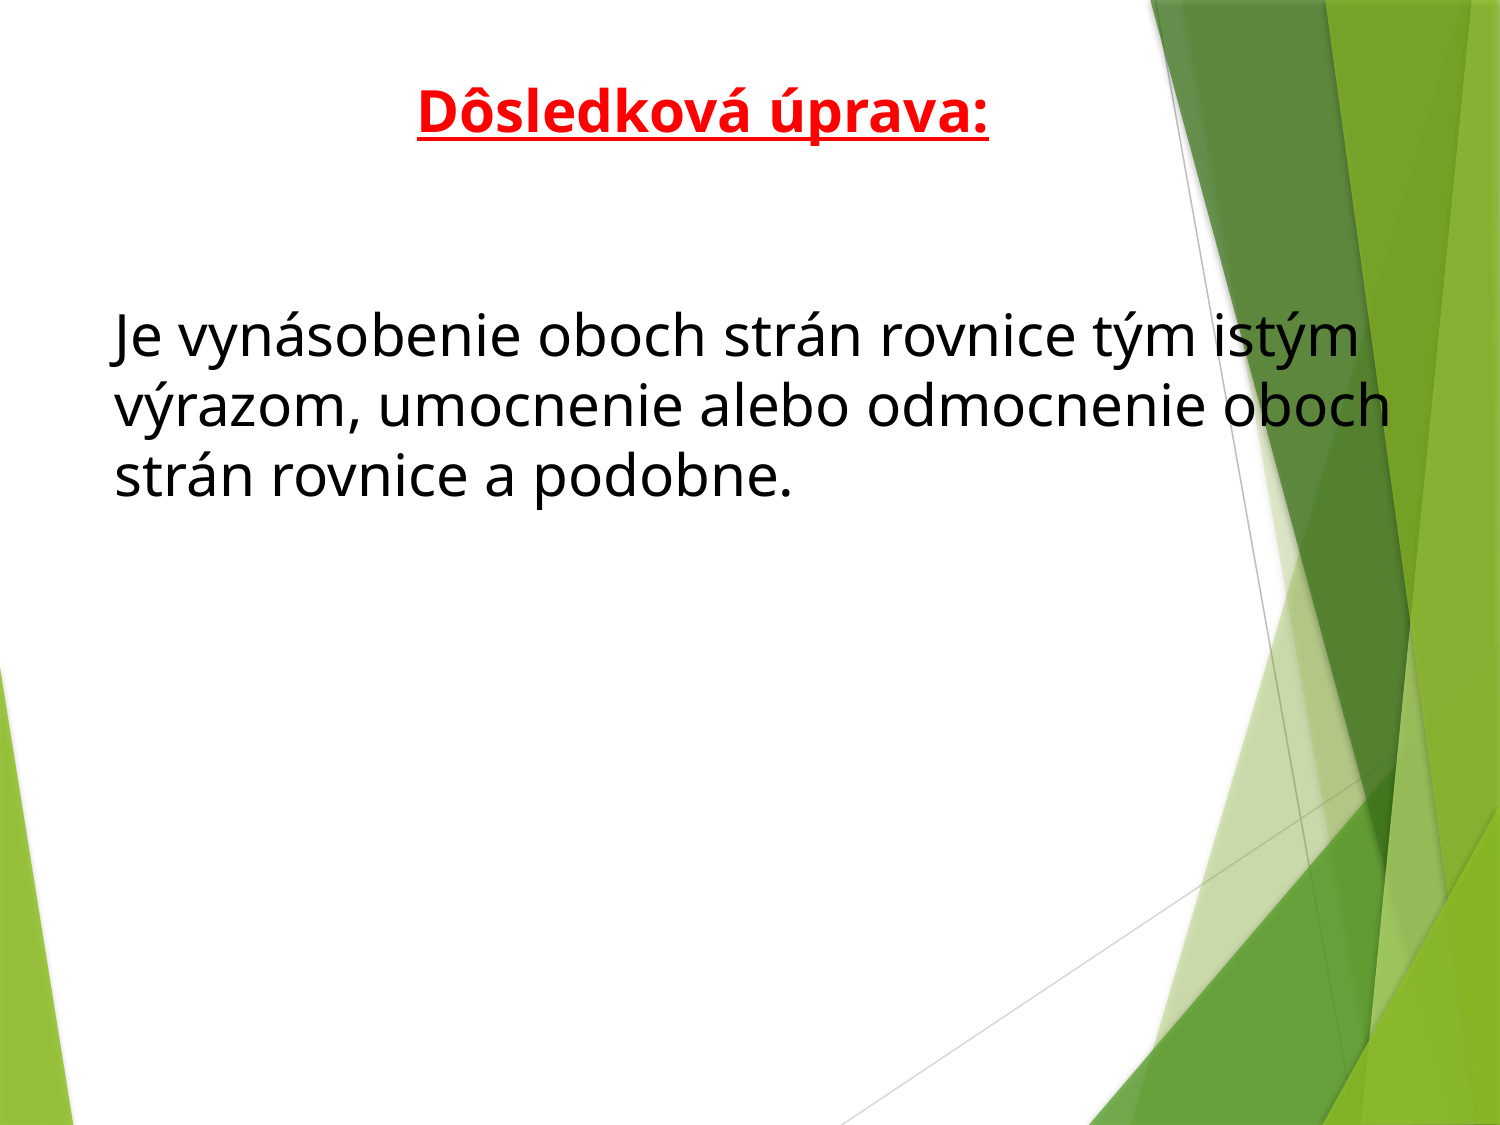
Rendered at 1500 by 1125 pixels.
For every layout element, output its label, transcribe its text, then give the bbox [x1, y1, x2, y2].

text_box Je vynásobenie oboch strán rovnice tým istým výrazom, umocnenie alebo odmocnenie oboch strán rovnice a podobne. [100, 290, 1424, 516]
text_box Dôsledková úprava: [289, 66, 1117, 152]
